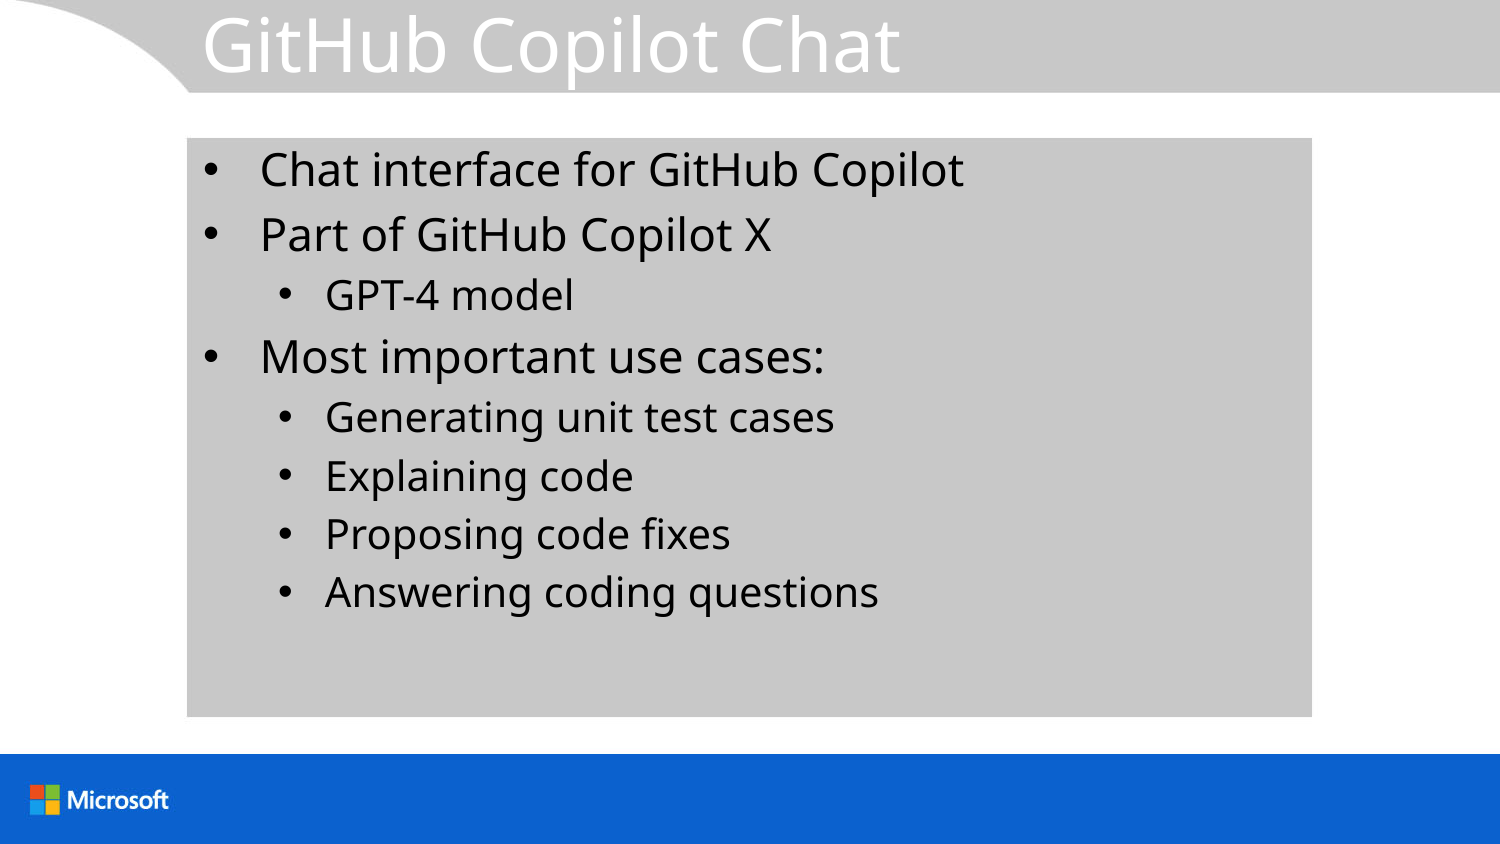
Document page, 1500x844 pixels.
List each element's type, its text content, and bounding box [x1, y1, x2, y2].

title GitHub Copilot Chat [186, 0, 1425, 83]
list Chat interface for GitHub Copilot Part of GitHub Copilot X GPT-4 model Most important use cases: Generating unit test cases Explaining code Proposing code fixes Answering coding questions [188, 133, 1311, 716]
picture [0, 0, 1500, 844]
